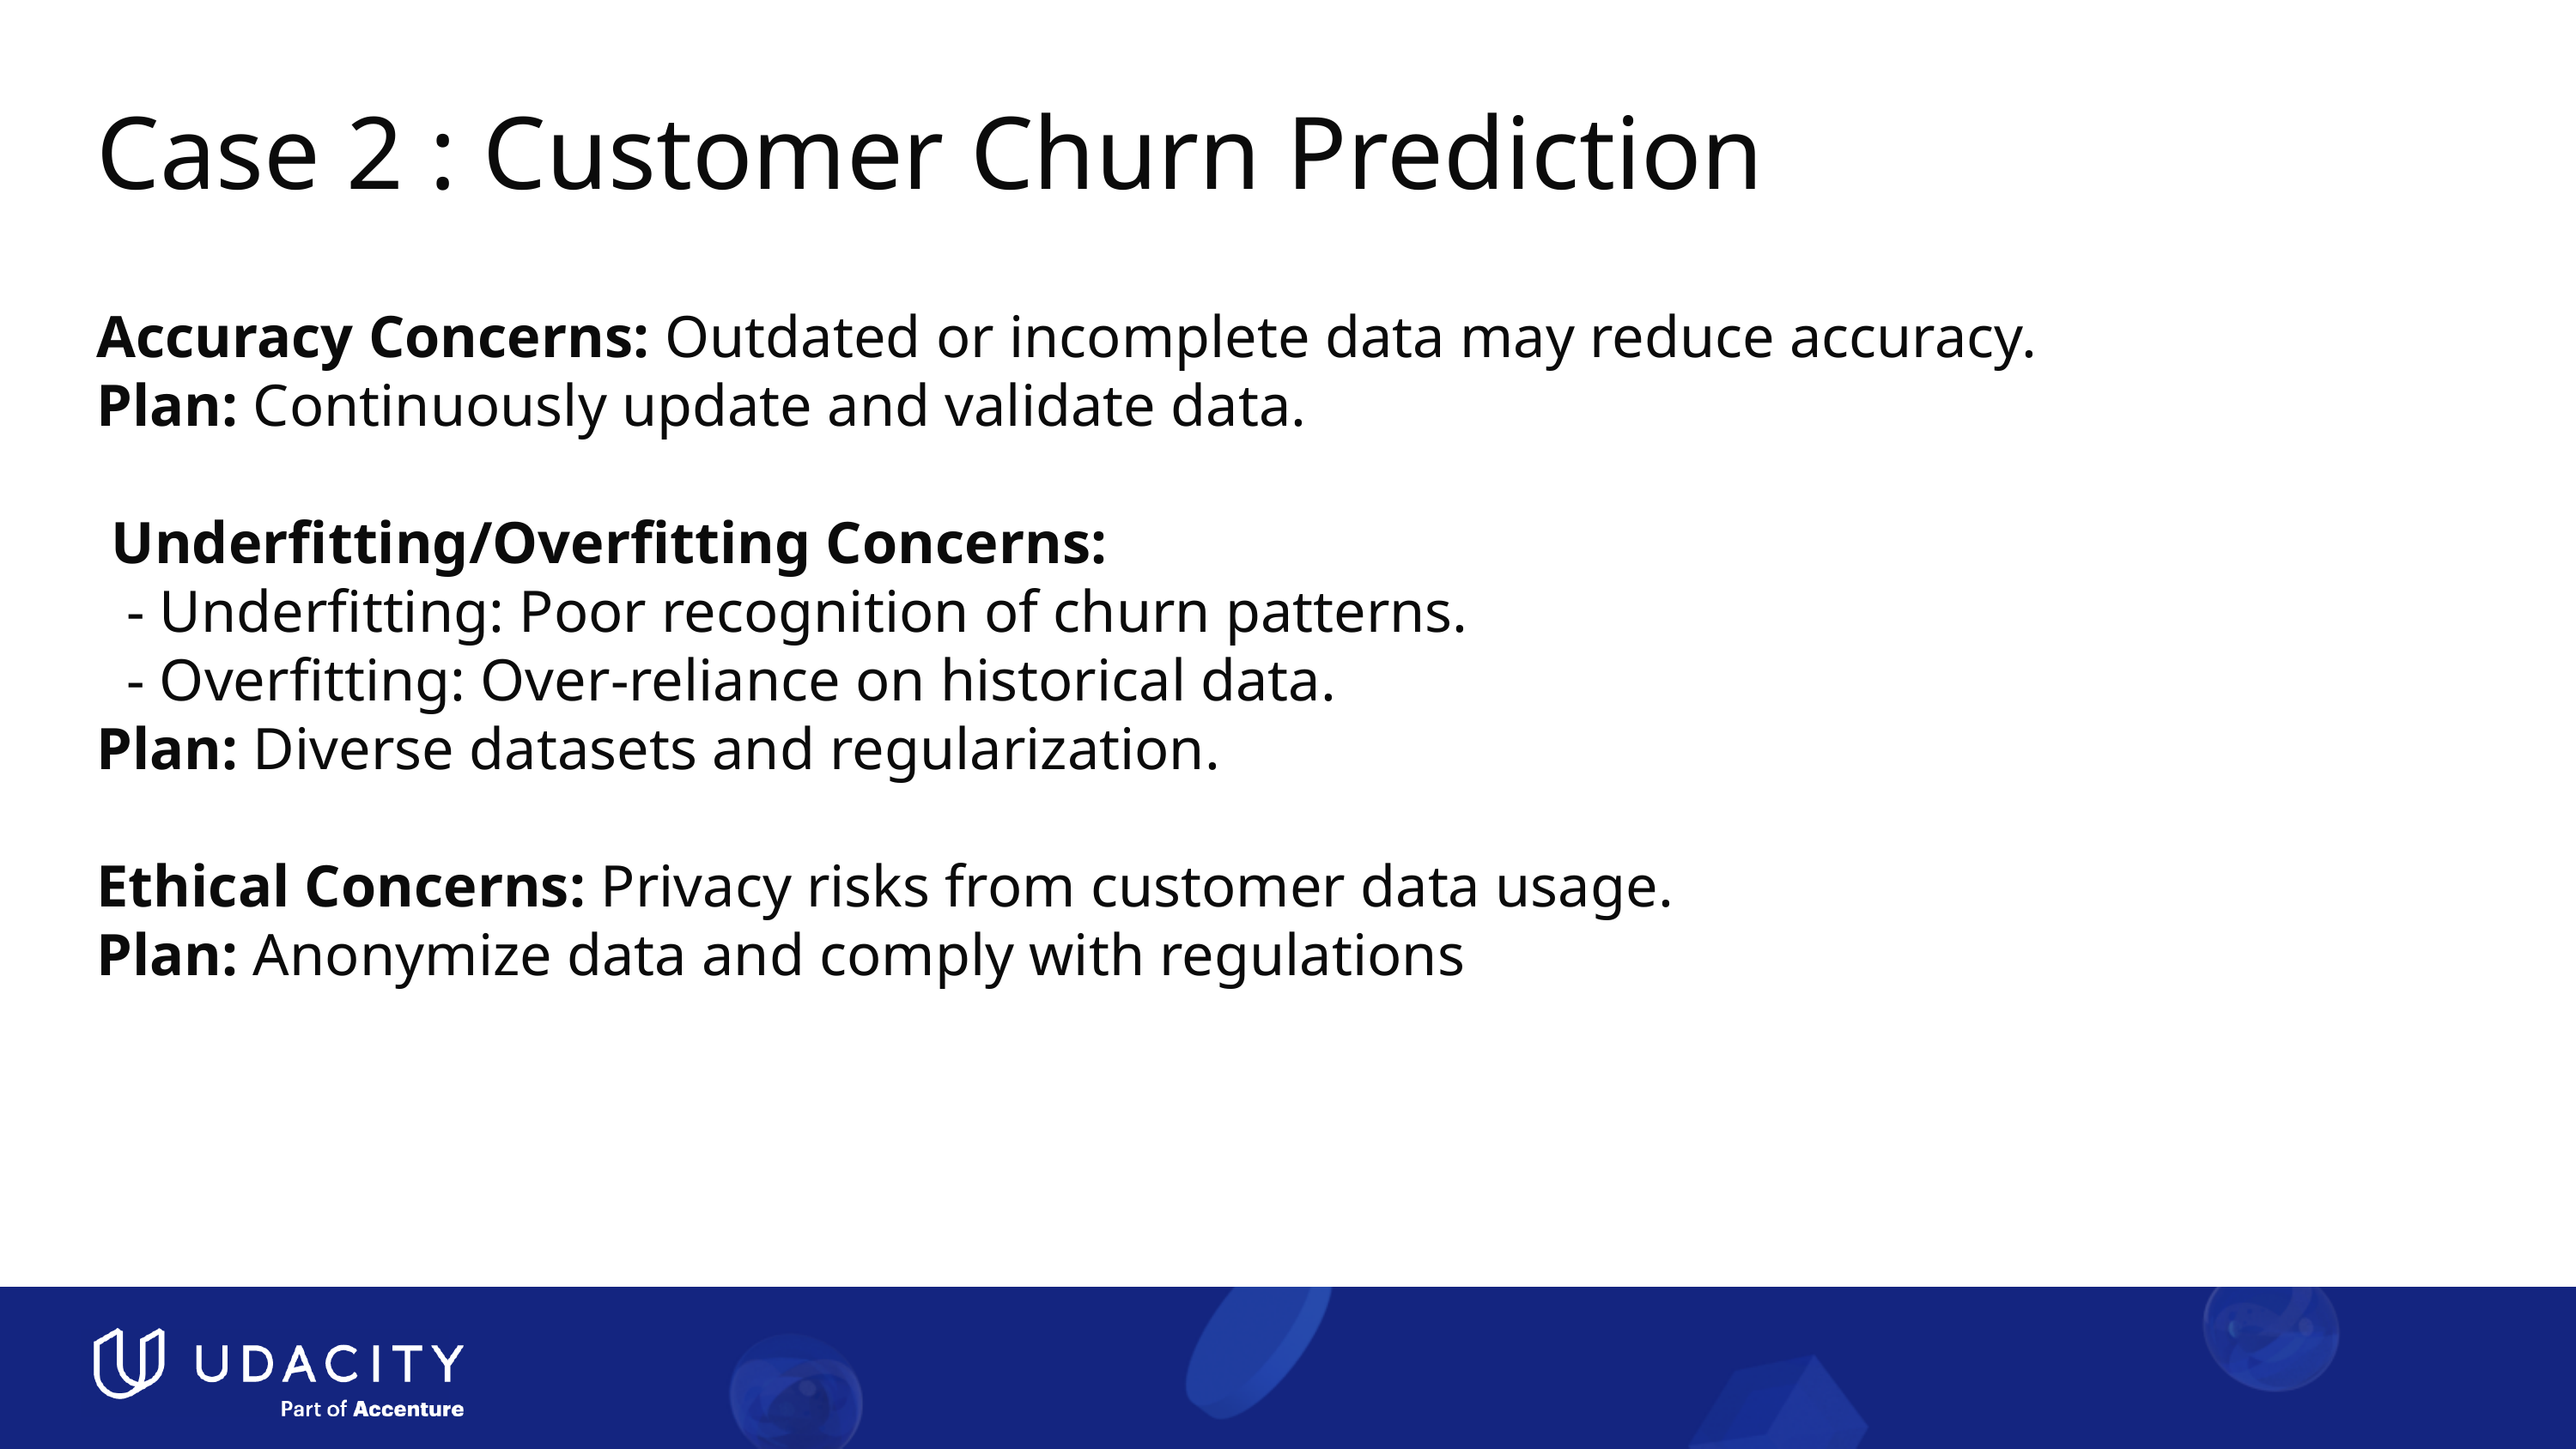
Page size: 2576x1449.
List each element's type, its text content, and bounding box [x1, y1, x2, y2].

list Accuracy Concerns: Outdated or incomplete data may reduce accuracy. Plan: Continuously update and validate data. Underfitting/Overfitting Concerns: - Underfitting: Poor recognition of churn patterns. - Overfitting: Over-reliance on historical data. Plan: Diverse datasets and regularization. Ethical Concerns: Privacy risks from customer data usage. Plan: Anonymize data and comply with regulations [96, 300, 2480, 1234]
picture [0, 1287, 2576, 1449]
title Case 2 : Customer Churn Prediction [96, 43, 2480, 256]
